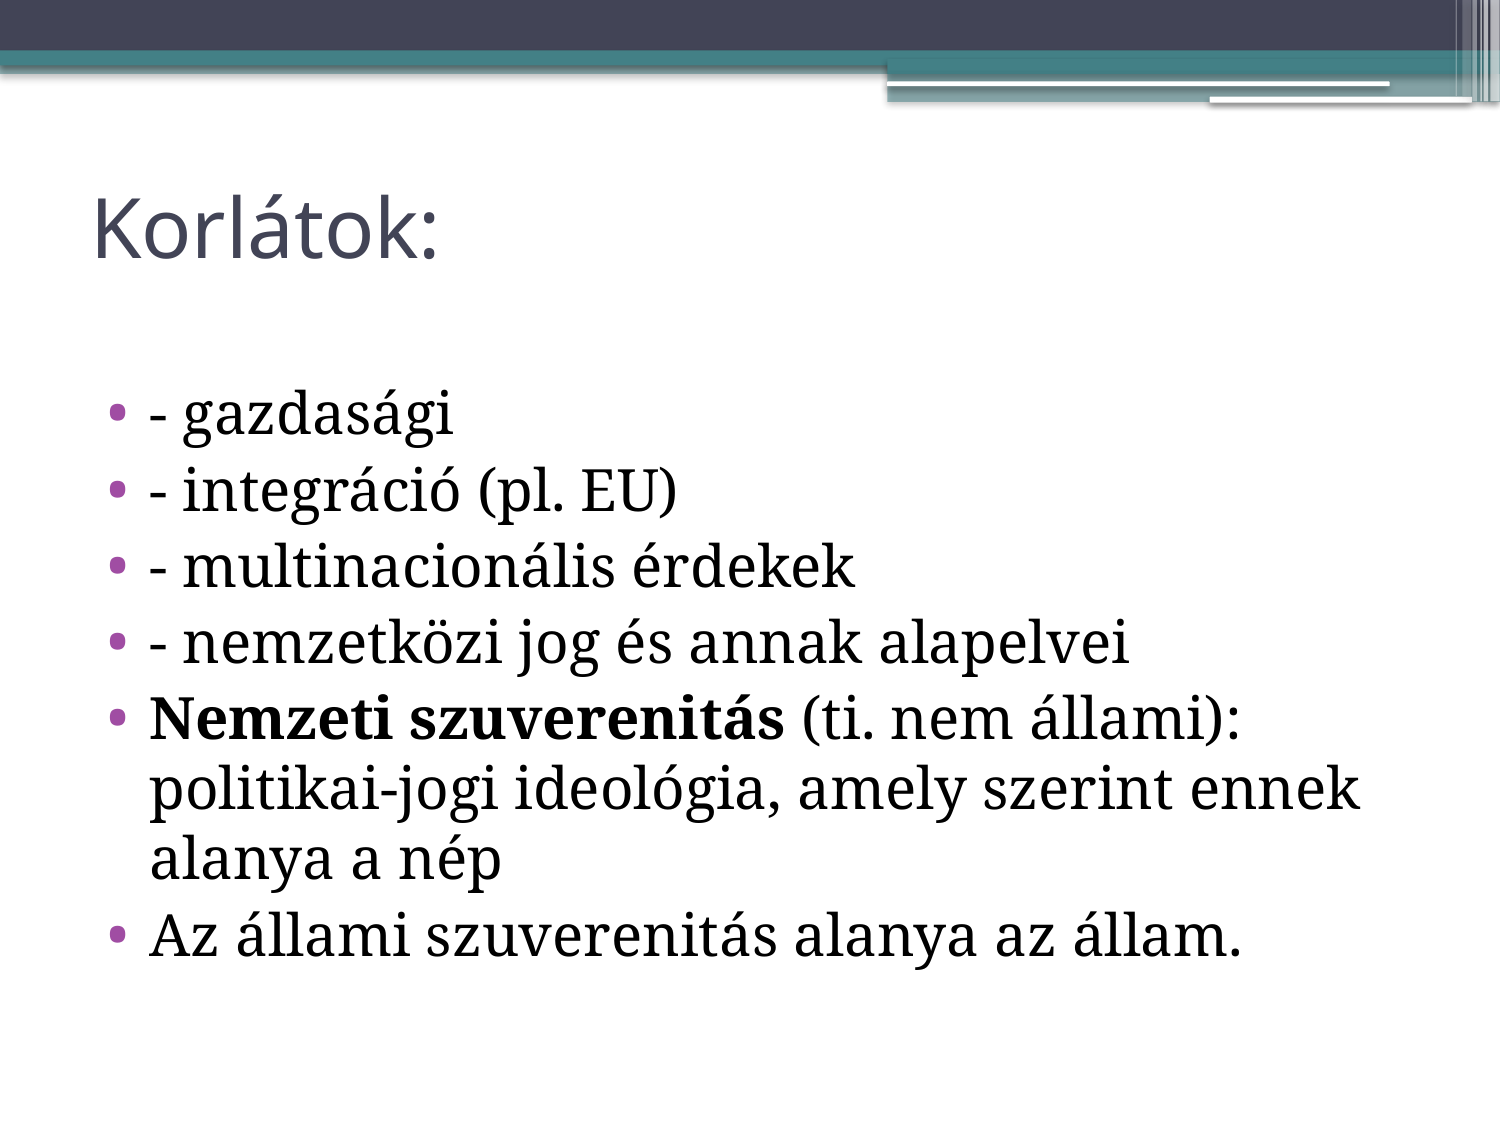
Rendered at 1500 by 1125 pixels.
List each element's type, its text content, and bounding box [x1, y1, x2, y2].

title Korlátok: [74, 187, 1426, 363]
list - gazdasági - integráció (pl. EU) - multinacionális érdekek - nemzetközi jog és annak alapelvei Nemzeti szuverenitás (ti. nem állami): politikai-jogi ideológia, amely szerint ennek alanya a nép Az állami szuverenitás alanya az állam. [74, 368, 1426, 1079]
